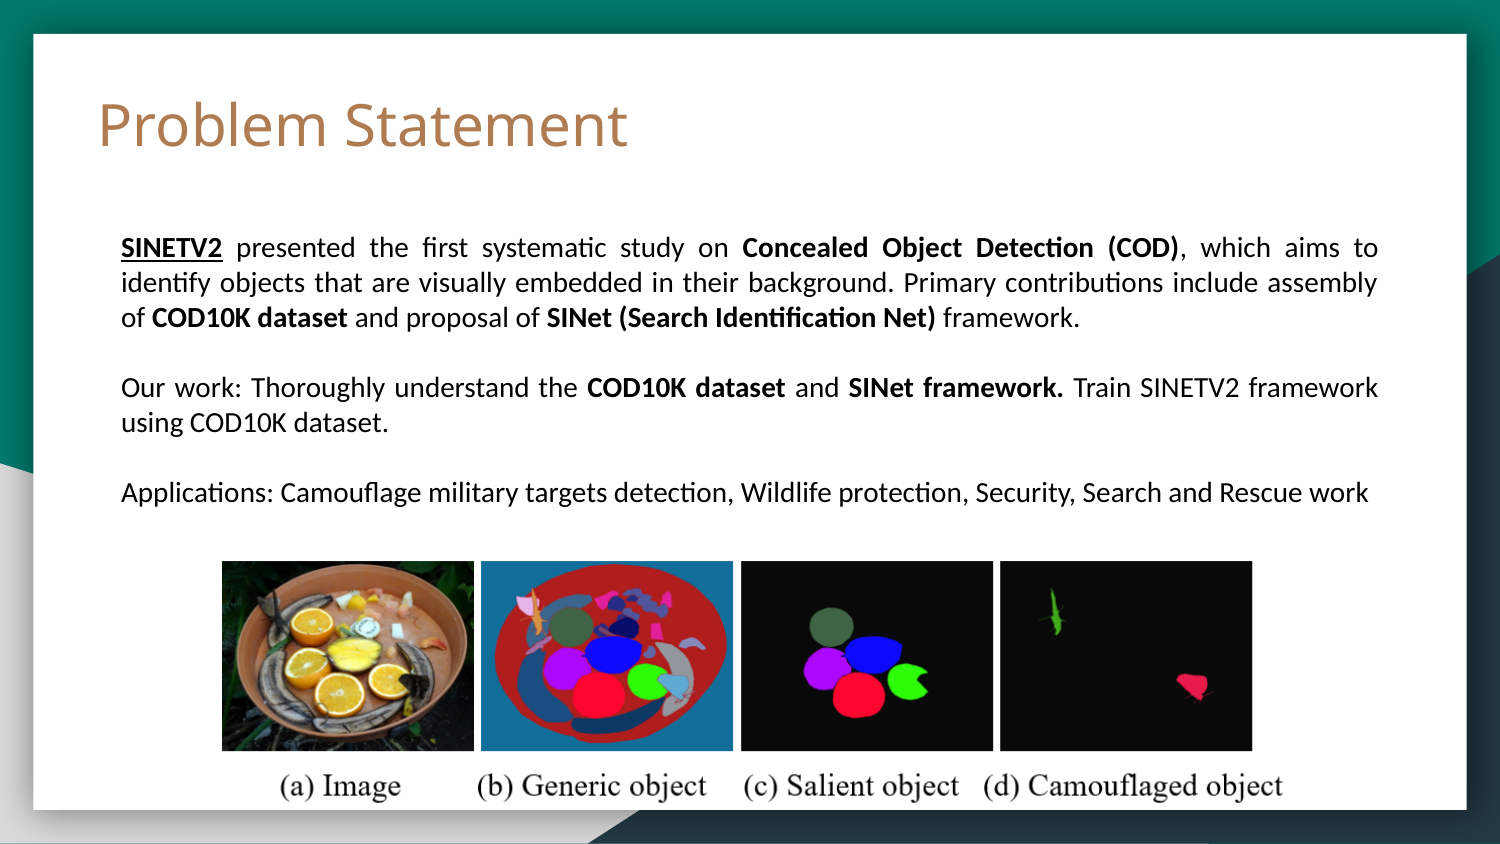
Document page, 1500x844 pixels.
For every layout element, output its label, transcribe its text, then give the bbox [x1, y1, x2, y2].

text_box SINETV2 presented the first systematic study on Concealed Object Detection (COD), which aims to identify objects that are visually embedded in their background. Primary contributions include assembly of COD10K dataset and proposal of SINet (Search Identification Net) framework. Our work: Thoroughly understand the COD10K dataset and SINet framework. Train SINETV2 framework using COD10K dataset. Applications: Camouflage military targets detection, Wildlife protection, Security, Search and Rescue work [106, 213, 1394, 524]
picture [209, 554, 1291, 806]
title Problem Statement [82, 69, 1314, 227]
